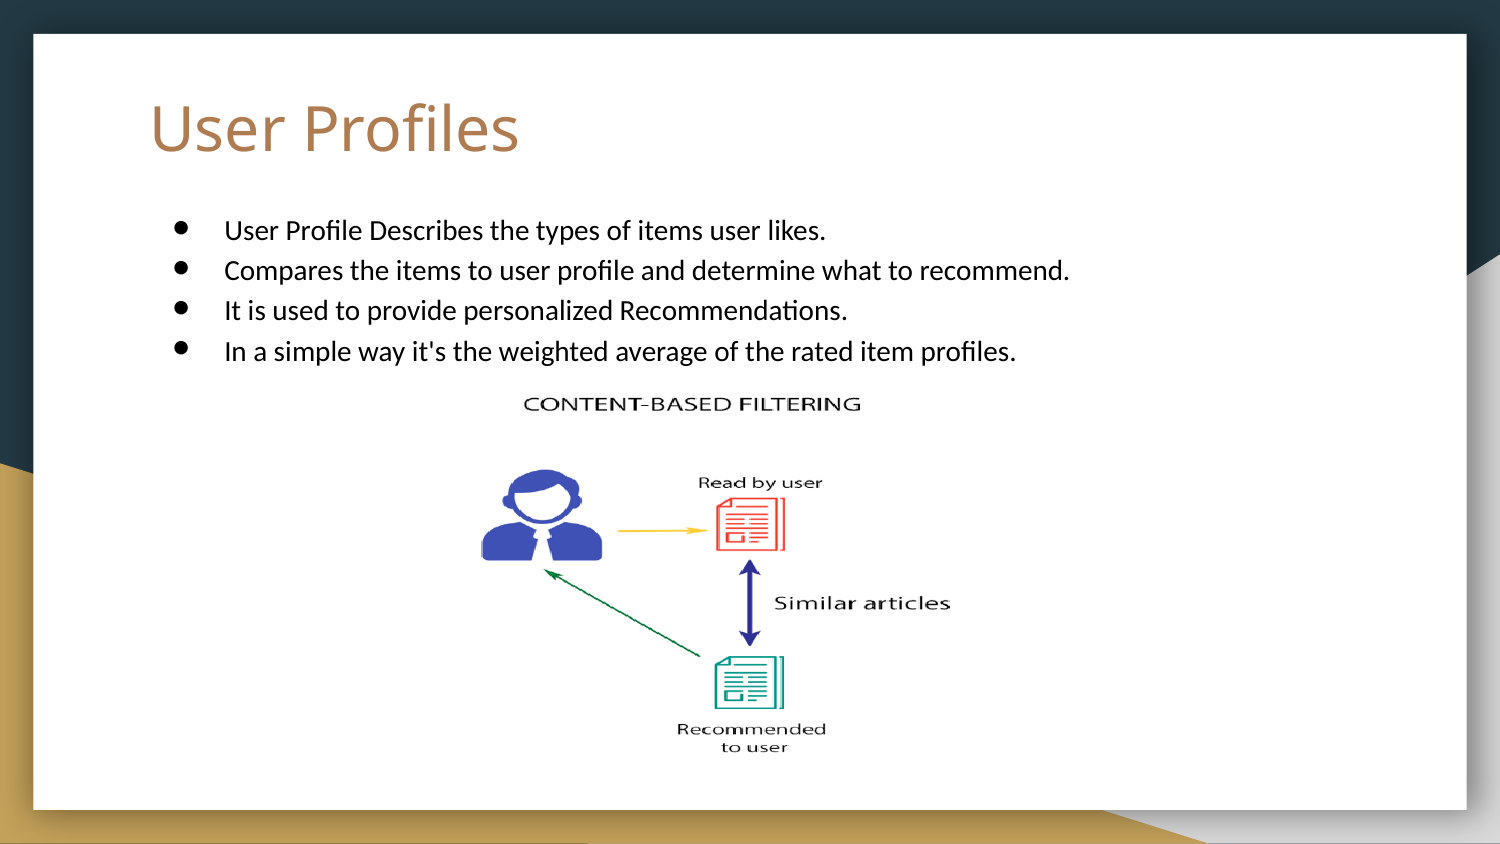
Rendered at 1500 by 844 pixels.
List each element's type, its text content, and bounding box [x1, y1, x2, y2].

title User Profiles [134, 74, 1366, 191]
picture [436, 382, 974, 791]
list User Profile Describes the types of items user likes. Compares the items to user profile and determine what to recommend. It is used to provide personalized Recommendations. In a simple way it's the weighted average of the rated item profiles. [134, 191, 1366, 729]
